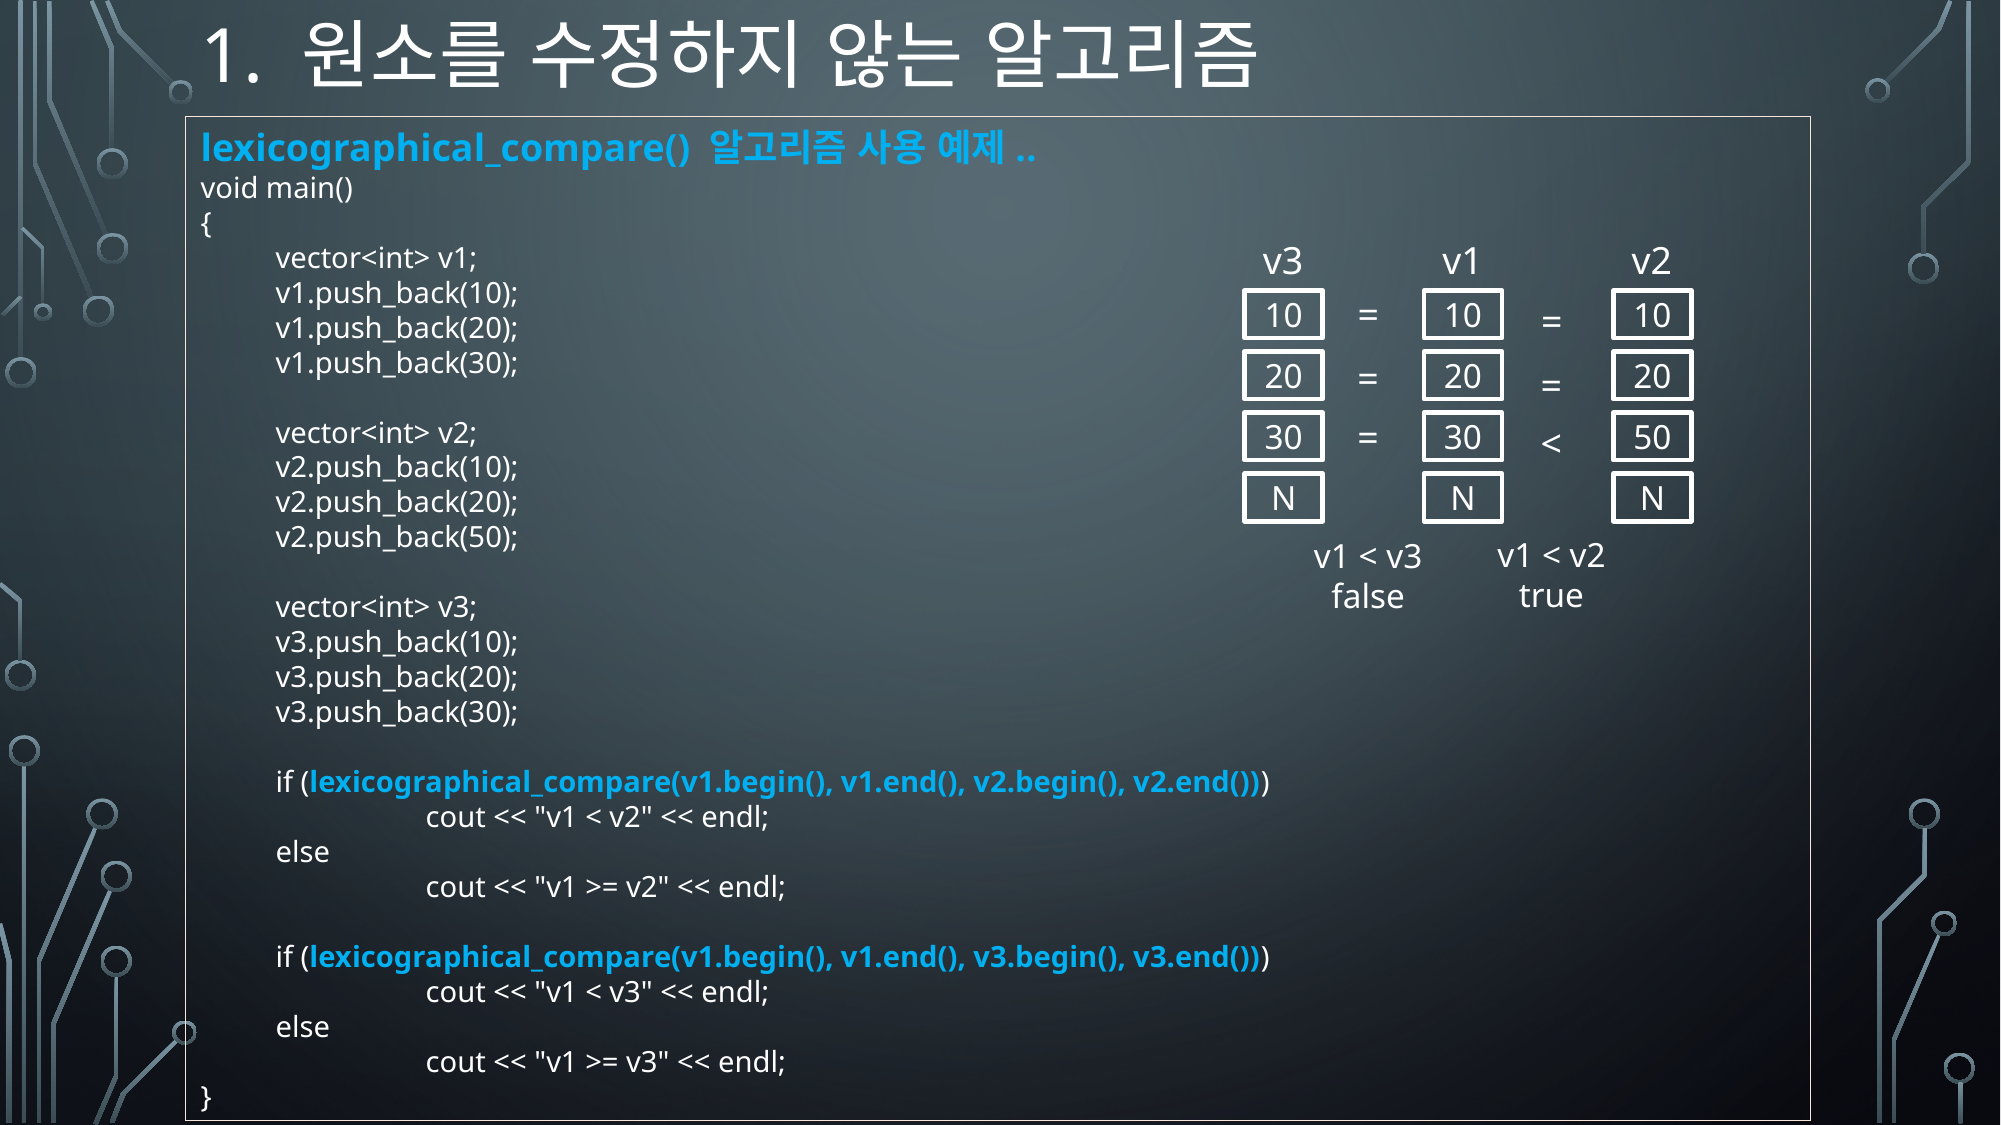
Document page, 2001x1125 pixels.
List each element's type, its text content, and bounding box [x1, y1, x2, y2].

text_box lexicographical_compare() 알고리즘 사용 예제.. void main() { vector<int> v1; v1.push_back(10); v1.push_back(20); v1.push_back(30); vector<int> v2; v2.push_back(10); v2.push_back(20); v2.push_back(50); vector<int> v3; v3.push_back(10); v3.push_back(20); v3.push_back(30); if (lexicographical_compare(v1.begin(), v1.end(), v2.begin(), v2.end())) cout << "v1 < v2" << endl; else cout << "v1 >= v2" << endl; if (lexicographical_compare(v1.begin(), v1.end(), v3.begin(), v3.end())) cout << "v1 < v3" << endl; else cout << "v1 >= v3" << endl; } [185, 116, 1811, 1121]
title 1. 원소를 수정하지 않는 알고리즘 [185, 0, 1811, 116]
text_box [1243, 229, 1692, 625]
